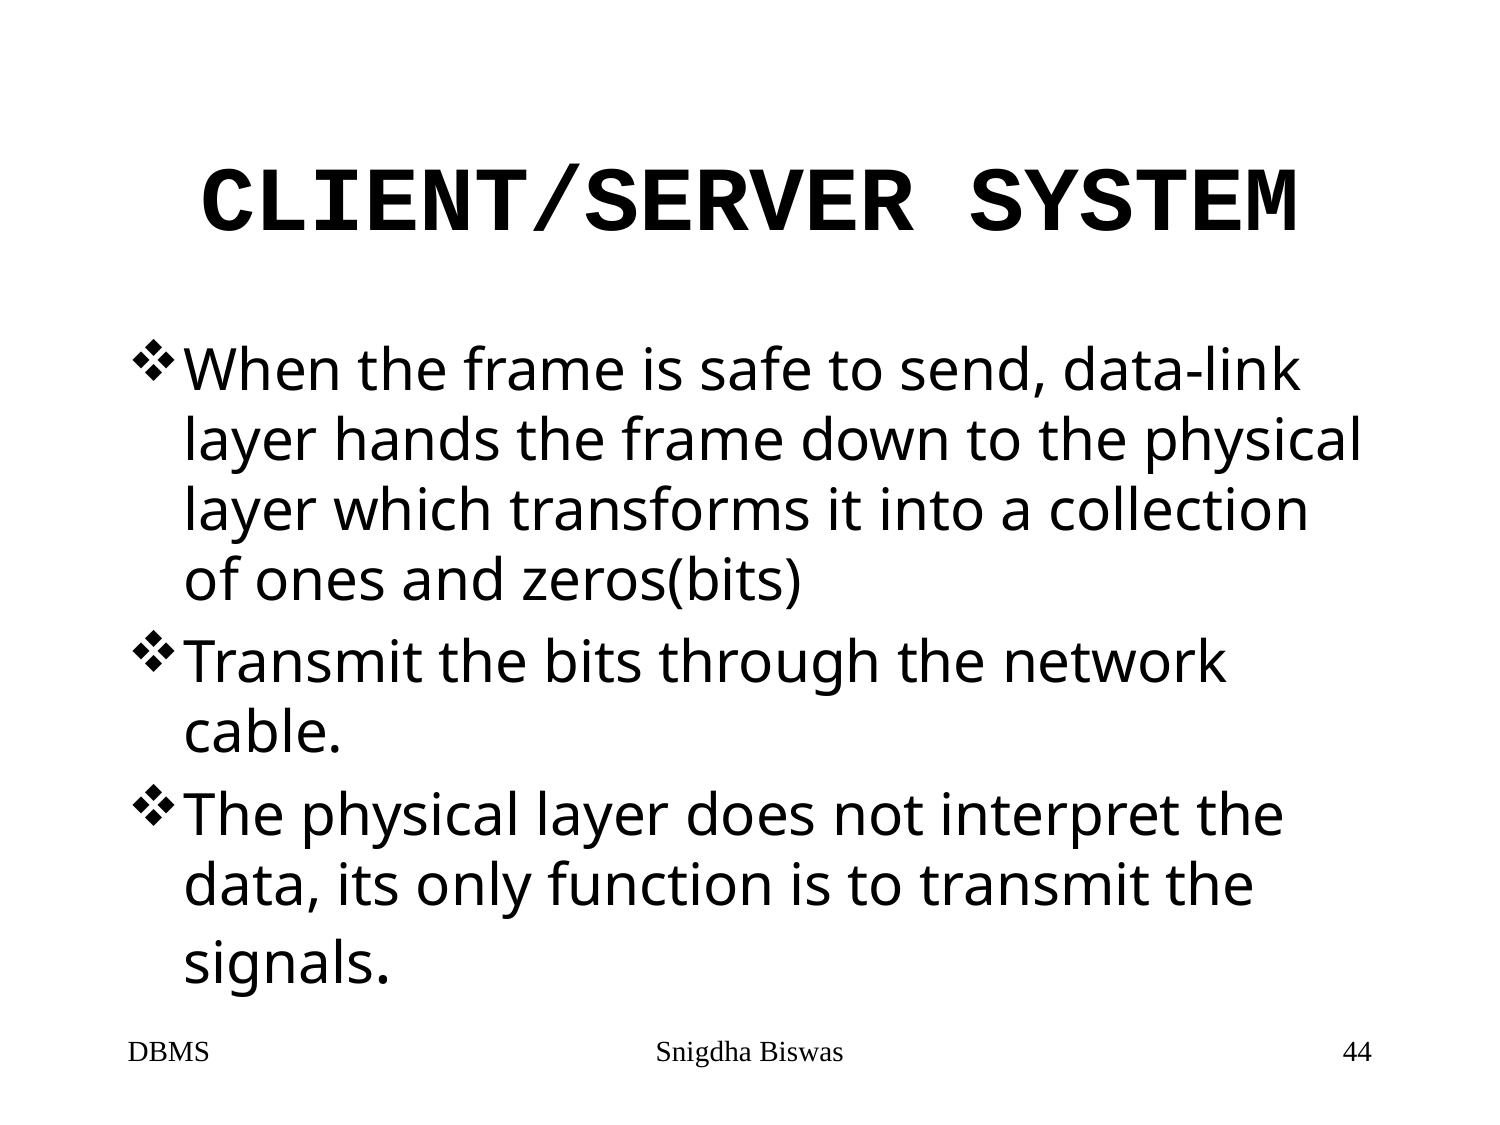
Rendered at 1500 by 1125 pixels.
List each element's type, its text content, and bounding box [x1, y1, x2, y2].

slide_number 44 [1074, 1024, 1388, 1101]
footer Snigdha Biswas [512, 1024, 988, 1101]
list When the frame is safe to send, data-link layer hands the frame down to the physical layer which transforms it into a collection of ones and zeros(bits) Transmit the bits through the network cable. The physical layer does not interpret the data, its only function is to transmit the signals. [112, 324, 1388, 1001]
slide_number DBMS [112, 1024, 426, 1101]
title CLIENT/SERVER SYSTEM [112, 99, 1388, 288]
